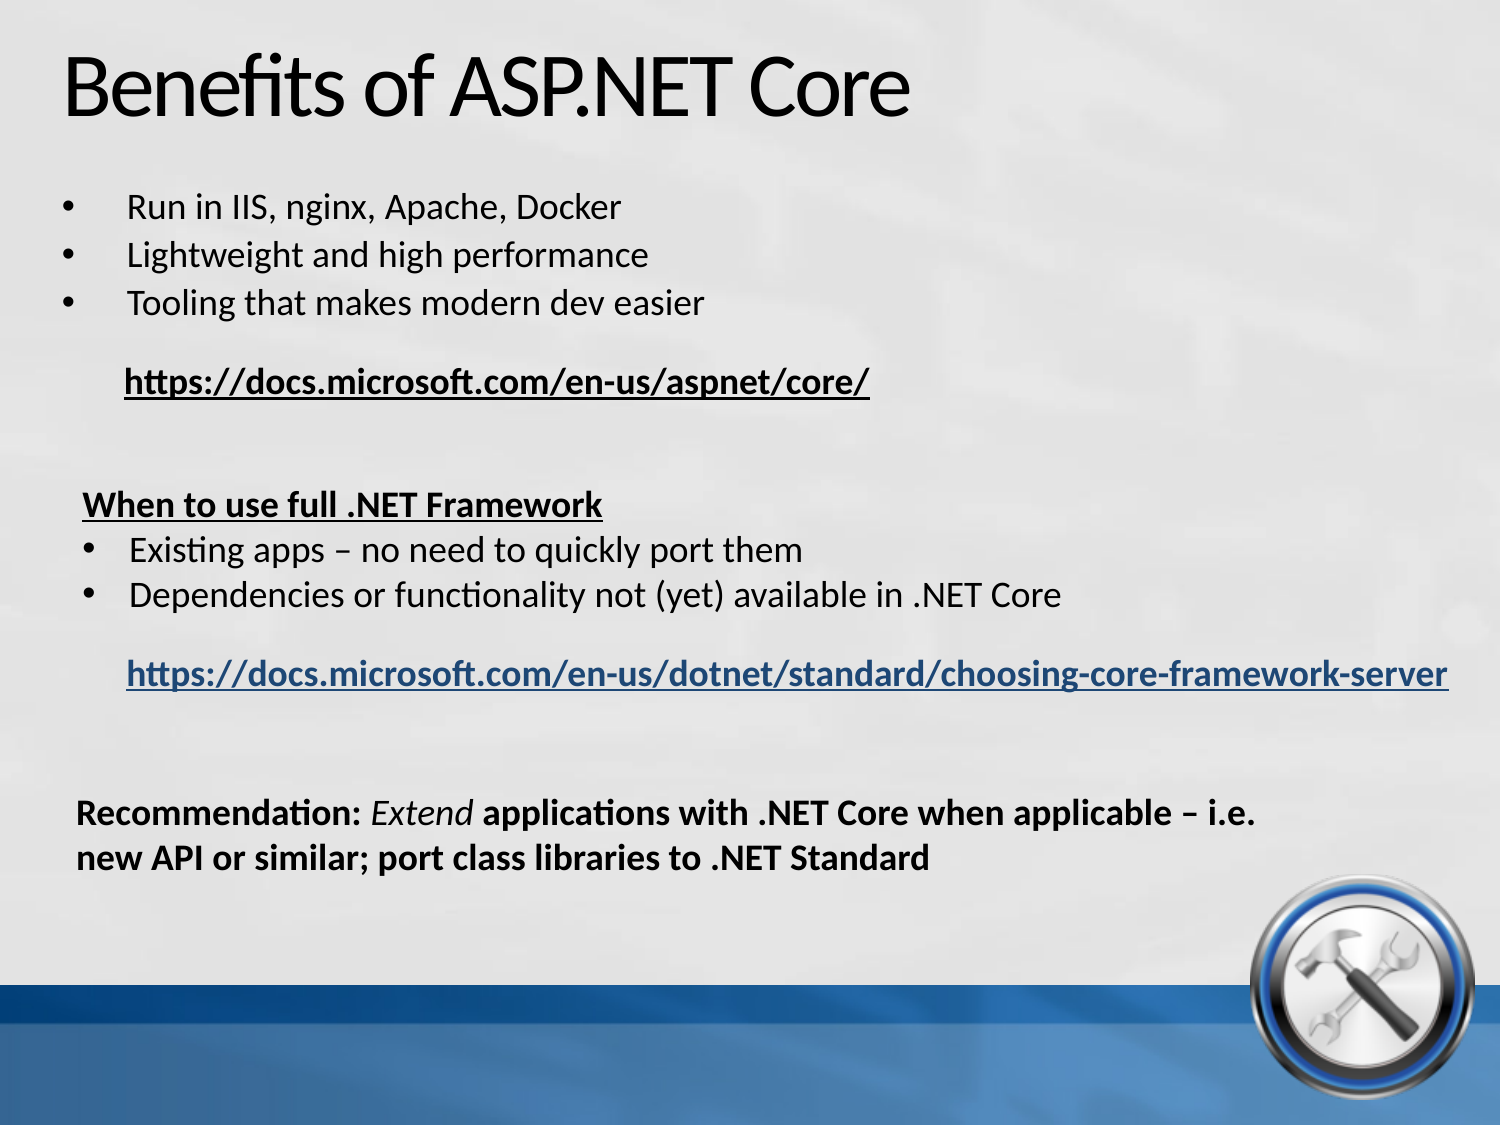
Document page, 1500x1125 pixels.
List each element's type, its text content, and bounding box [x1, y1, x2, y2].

title Benefits of ASP.NET Core [62, 37, 1438, 138]
text_box https://docs.microsoft.com/en-us/dotnet/standard/choosing-core-framework-server [111, 641, 1464, 792]
list Run in IIS, nginx, Apache, Docker Lightweight and high performance Tooling that makes modern dev easier [61, 187, 1437, 329]
text_box When to use full .NET Framework Existing apps – no need to quickly port them Dependencies or functionality not (yet) available in .NET Core [67, 472, 1078, 623]
text_box Recommendation: Extend applications with .NET Core when applicable – i.e. new API or similar; port class libraries to .NET Standard [61, 780, 1300, 886]
text_box https://docs.microsoft.com/en-us/aspnet/core/ [109, 349, 903, 455]
picture [0, 0, 1500, 1125]
